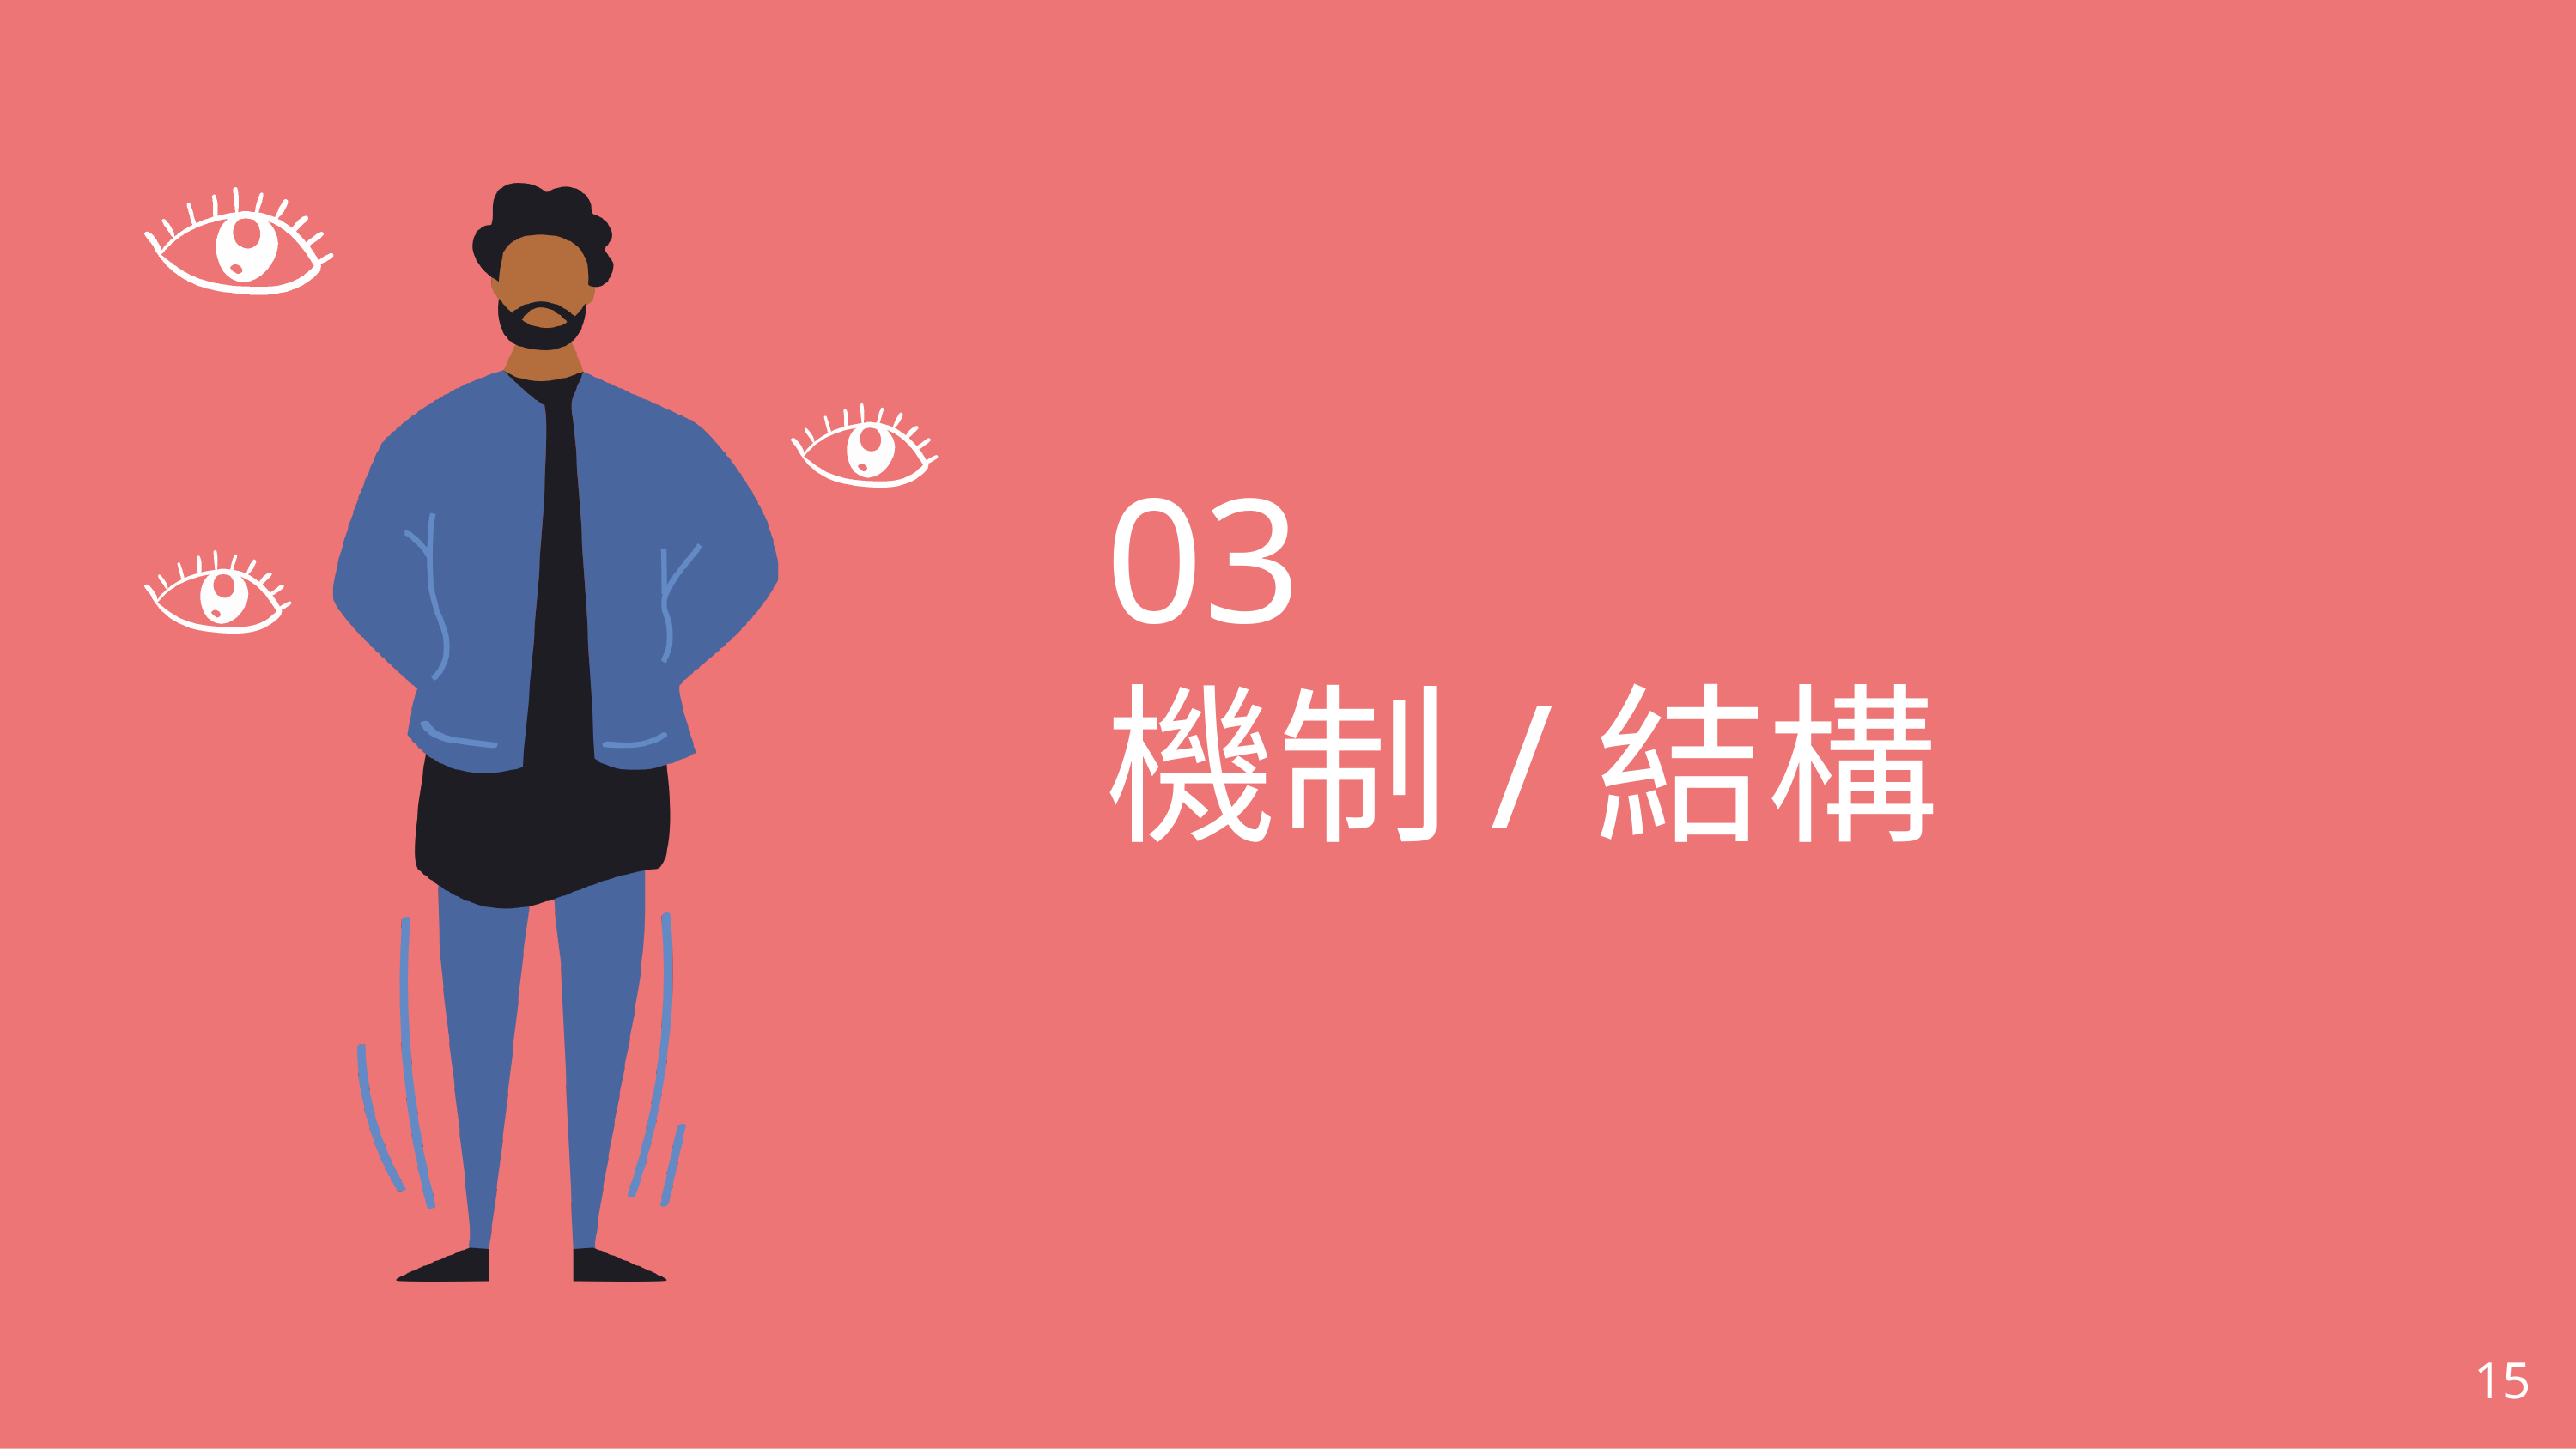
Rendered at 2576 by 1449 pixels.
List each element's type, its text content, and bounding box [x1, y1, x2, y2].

slide_number 15 [2243, 1357, 2544, 1410]
picture [791, 400, 939, 501]
picture [144, 183, 334, 312]
text_box 03 機制/結構 [1105, 450, 2350, 864]
picture [144, 547, 292, 648]
text_box [332, 183, 779, 1282]
